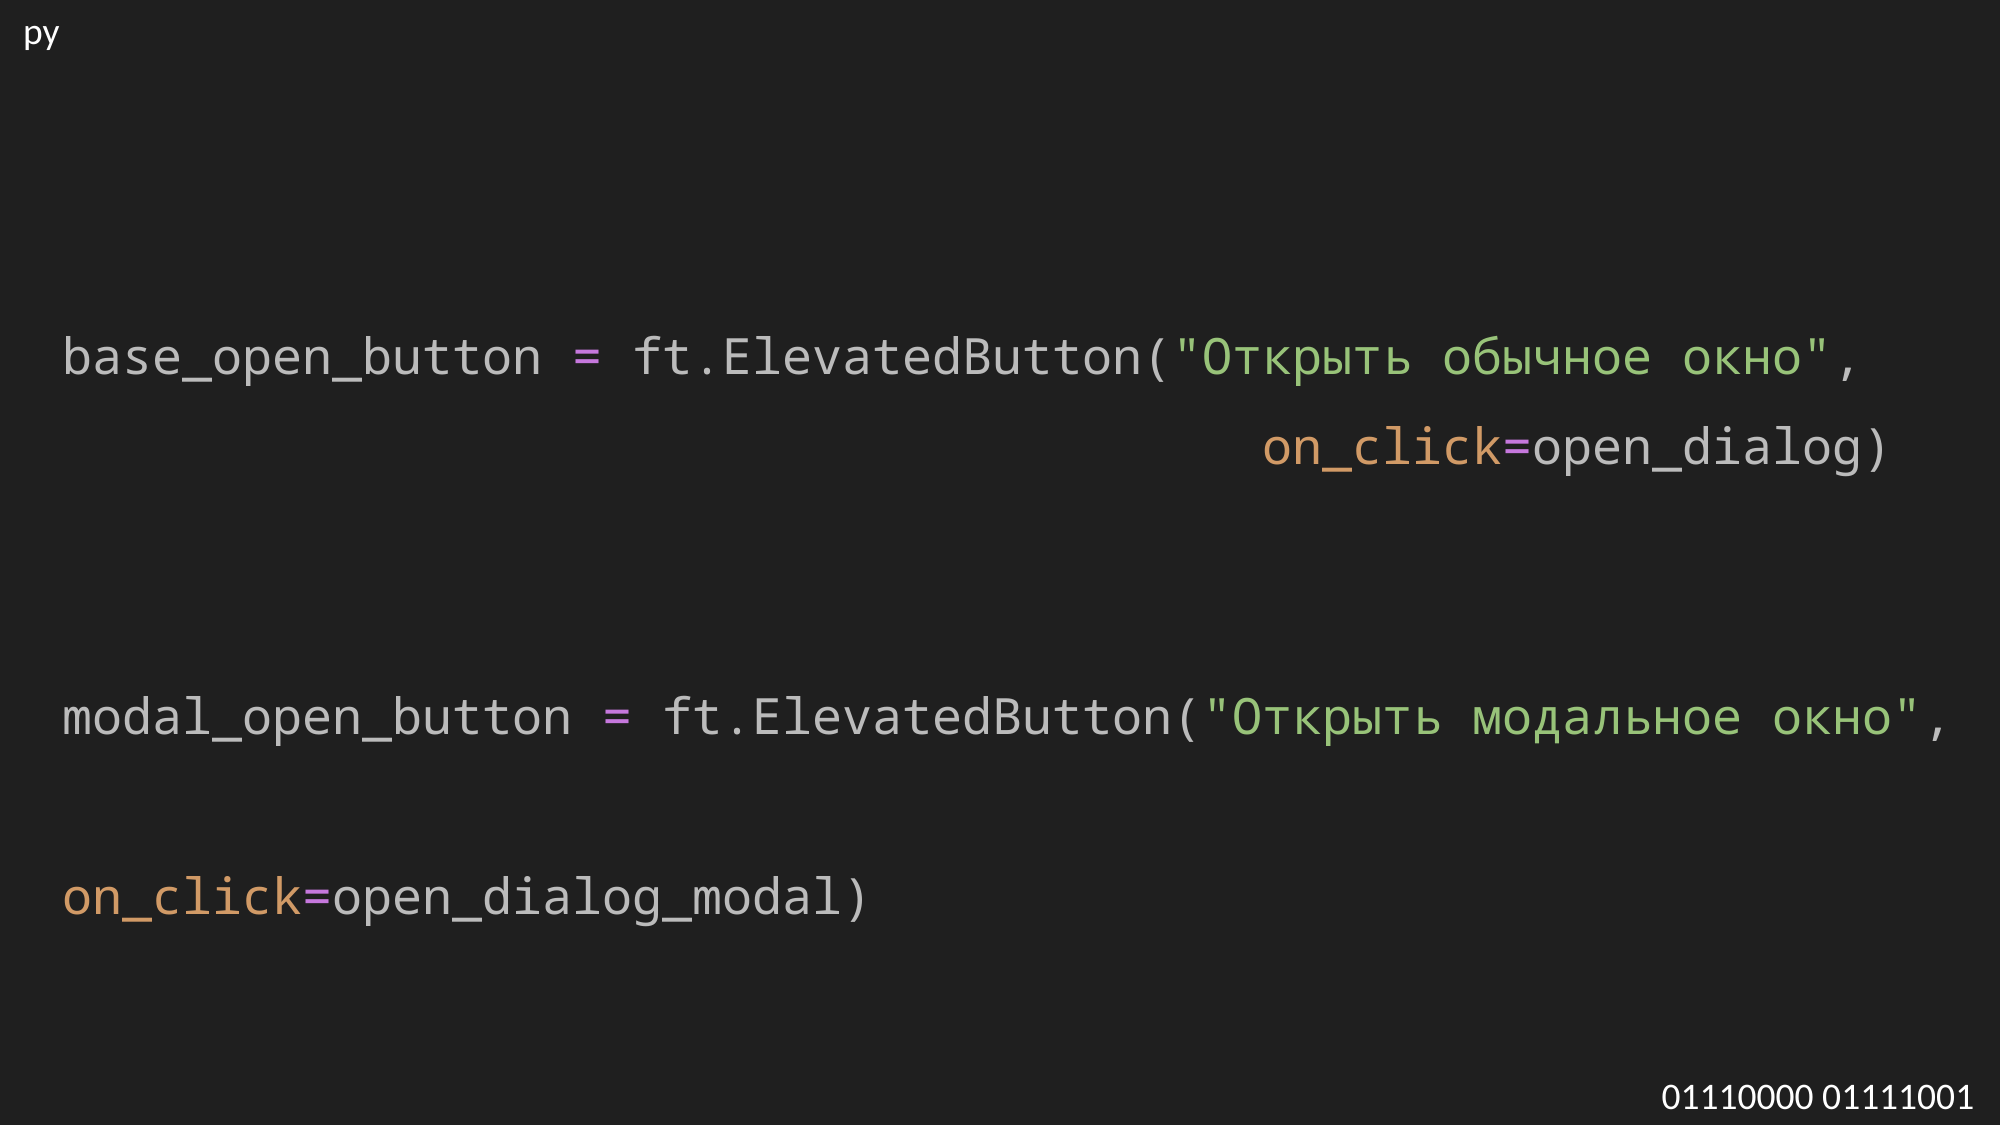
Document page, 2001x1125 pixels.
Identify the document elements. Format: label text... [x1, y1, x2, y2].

text_box 01110000 01111001 [1646, 1064, 2000, 1125]
text_box py [8, 0, 1009, 60]
text_box base_open_button = ft.ElevatedButton("Открыть обычное окно", on_click=open_dialog) modal_open_button = ft.ElevatedButton("Открыть модальное окно", on_click=open_dialog_modal) [47, 287, 2000, 932]
